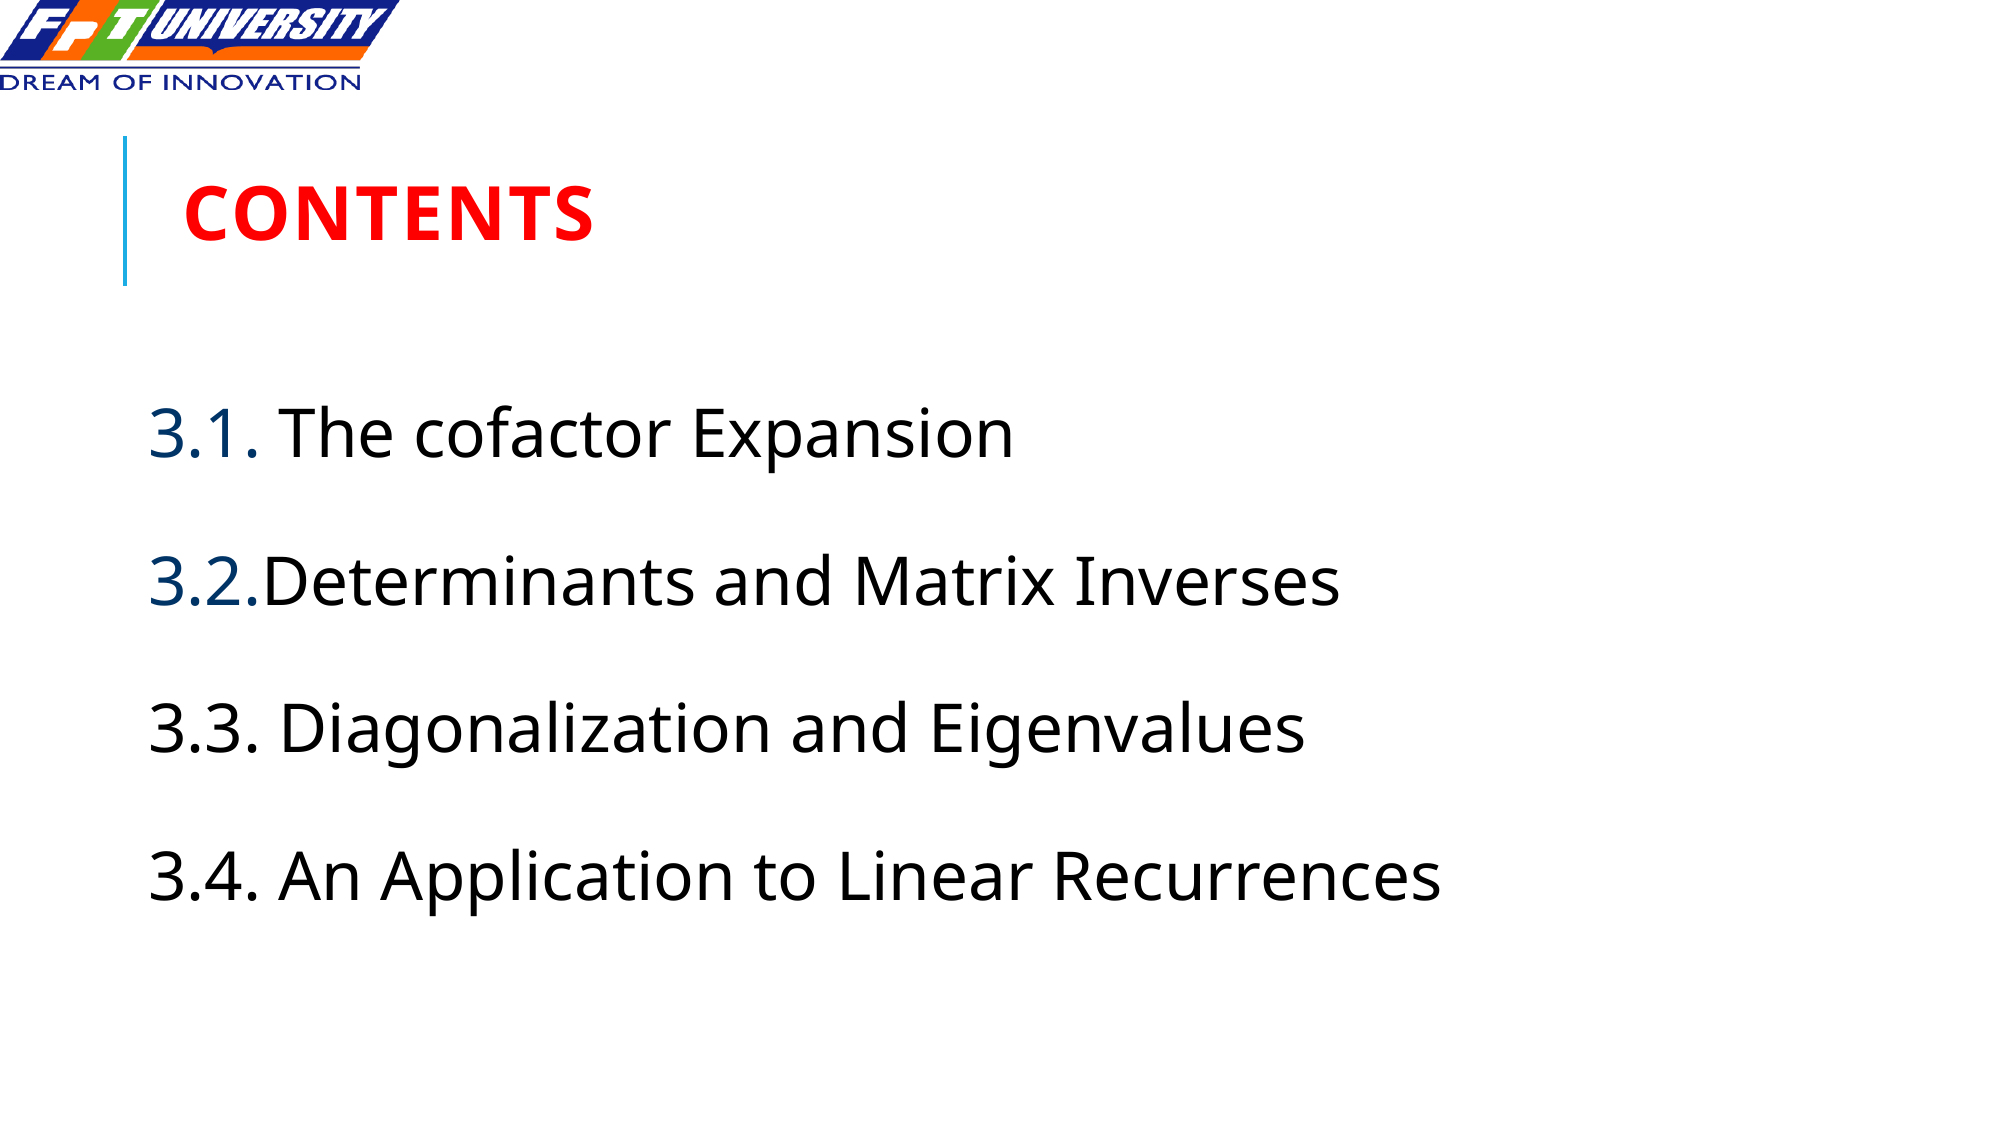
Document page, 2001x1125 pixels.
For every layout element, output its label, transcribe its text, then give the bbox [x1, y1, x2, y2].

list 3.1. The cofactor Expansion 3.2.Determinants and Matrix Inverses 3.3. Diagonalization and Eigenvalues 3.4. An Application to Linear Recurrences [125, 341, 1475, 1085]
title Contents [168, 96, 1763, 342]
picture [0, 0, 400, 90]
